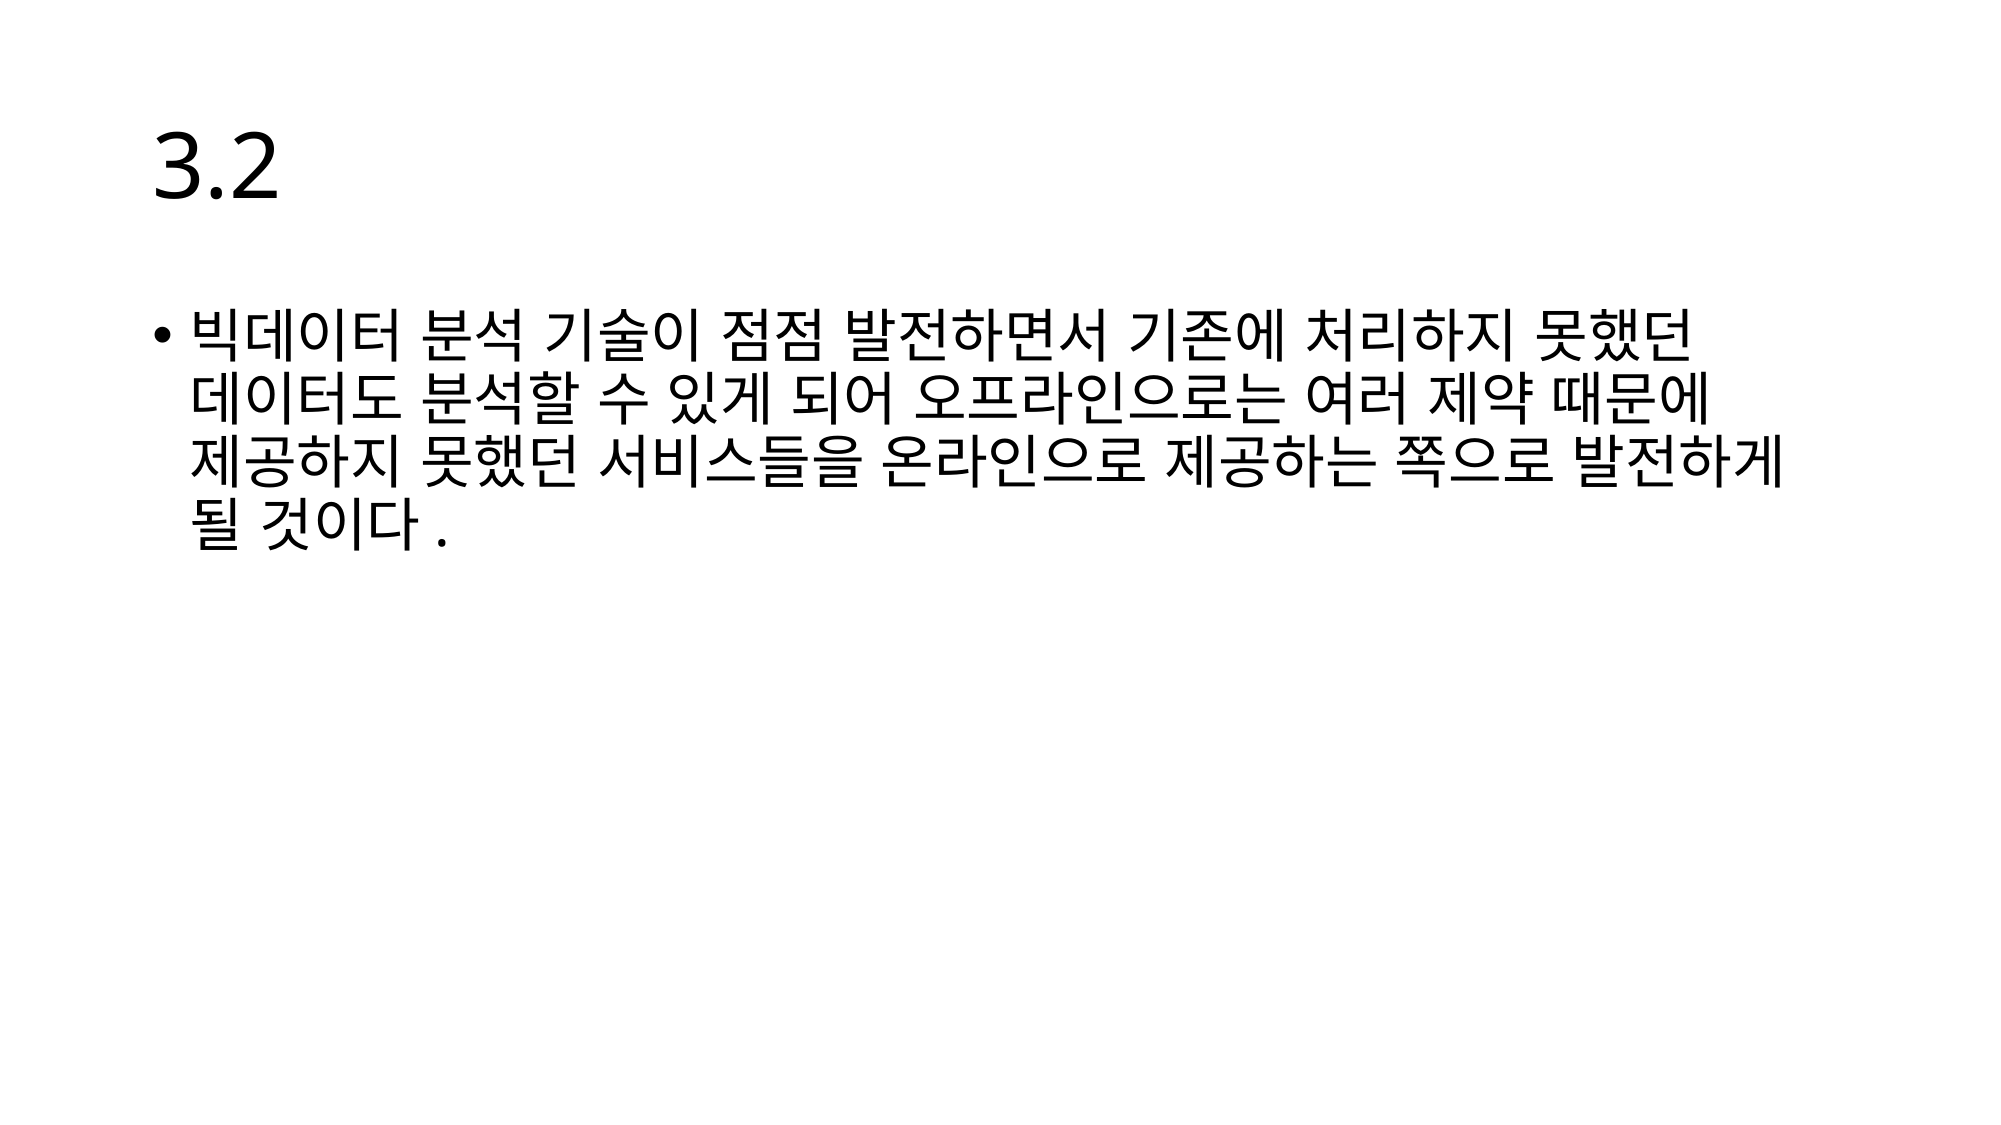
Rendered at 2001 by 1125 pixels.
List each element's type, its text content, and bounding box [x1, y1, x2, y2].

list 빅데이터 분석 기술이 점점 발전하면서 기존에 처리하지 못했던 데이터도 분석할 수 있게 되어 오프라인으로는 여러 제약 때문에 제공하지 못했던 서비스들을 온라인으로 제공하는 쪽으로 발전하게 될 것이다. [137, 299, 1863, 1014]
title 3.2 [137, 59, 1863, 278]
